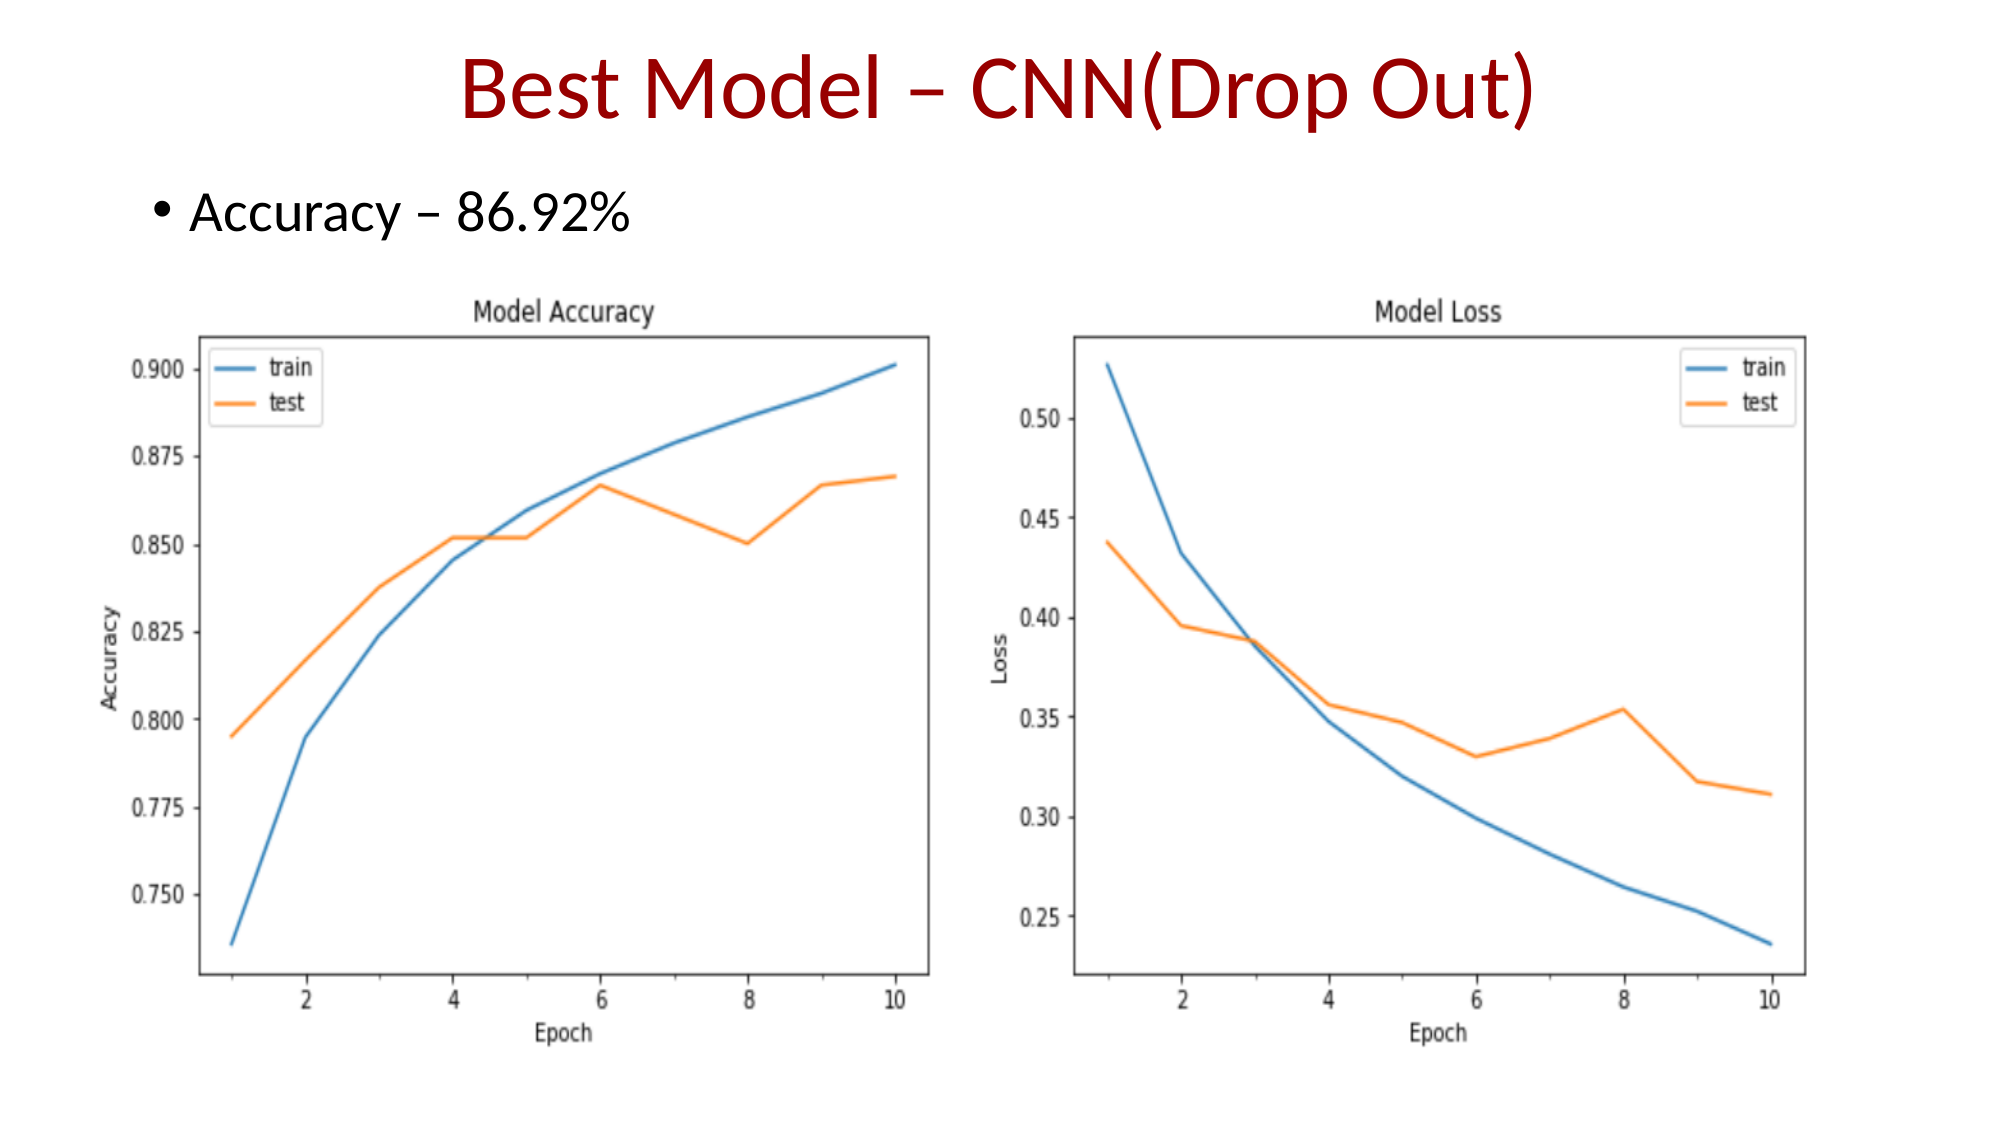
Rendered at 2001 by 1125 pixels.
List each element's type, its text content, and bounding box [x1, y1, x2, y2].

title Best Model – CNN(Drop Out) [137, 15, 1863, 173]
list Accuracy – 86.92% [137, 173, 1863, 273]
picture [69, 276, 1886, 1081]
